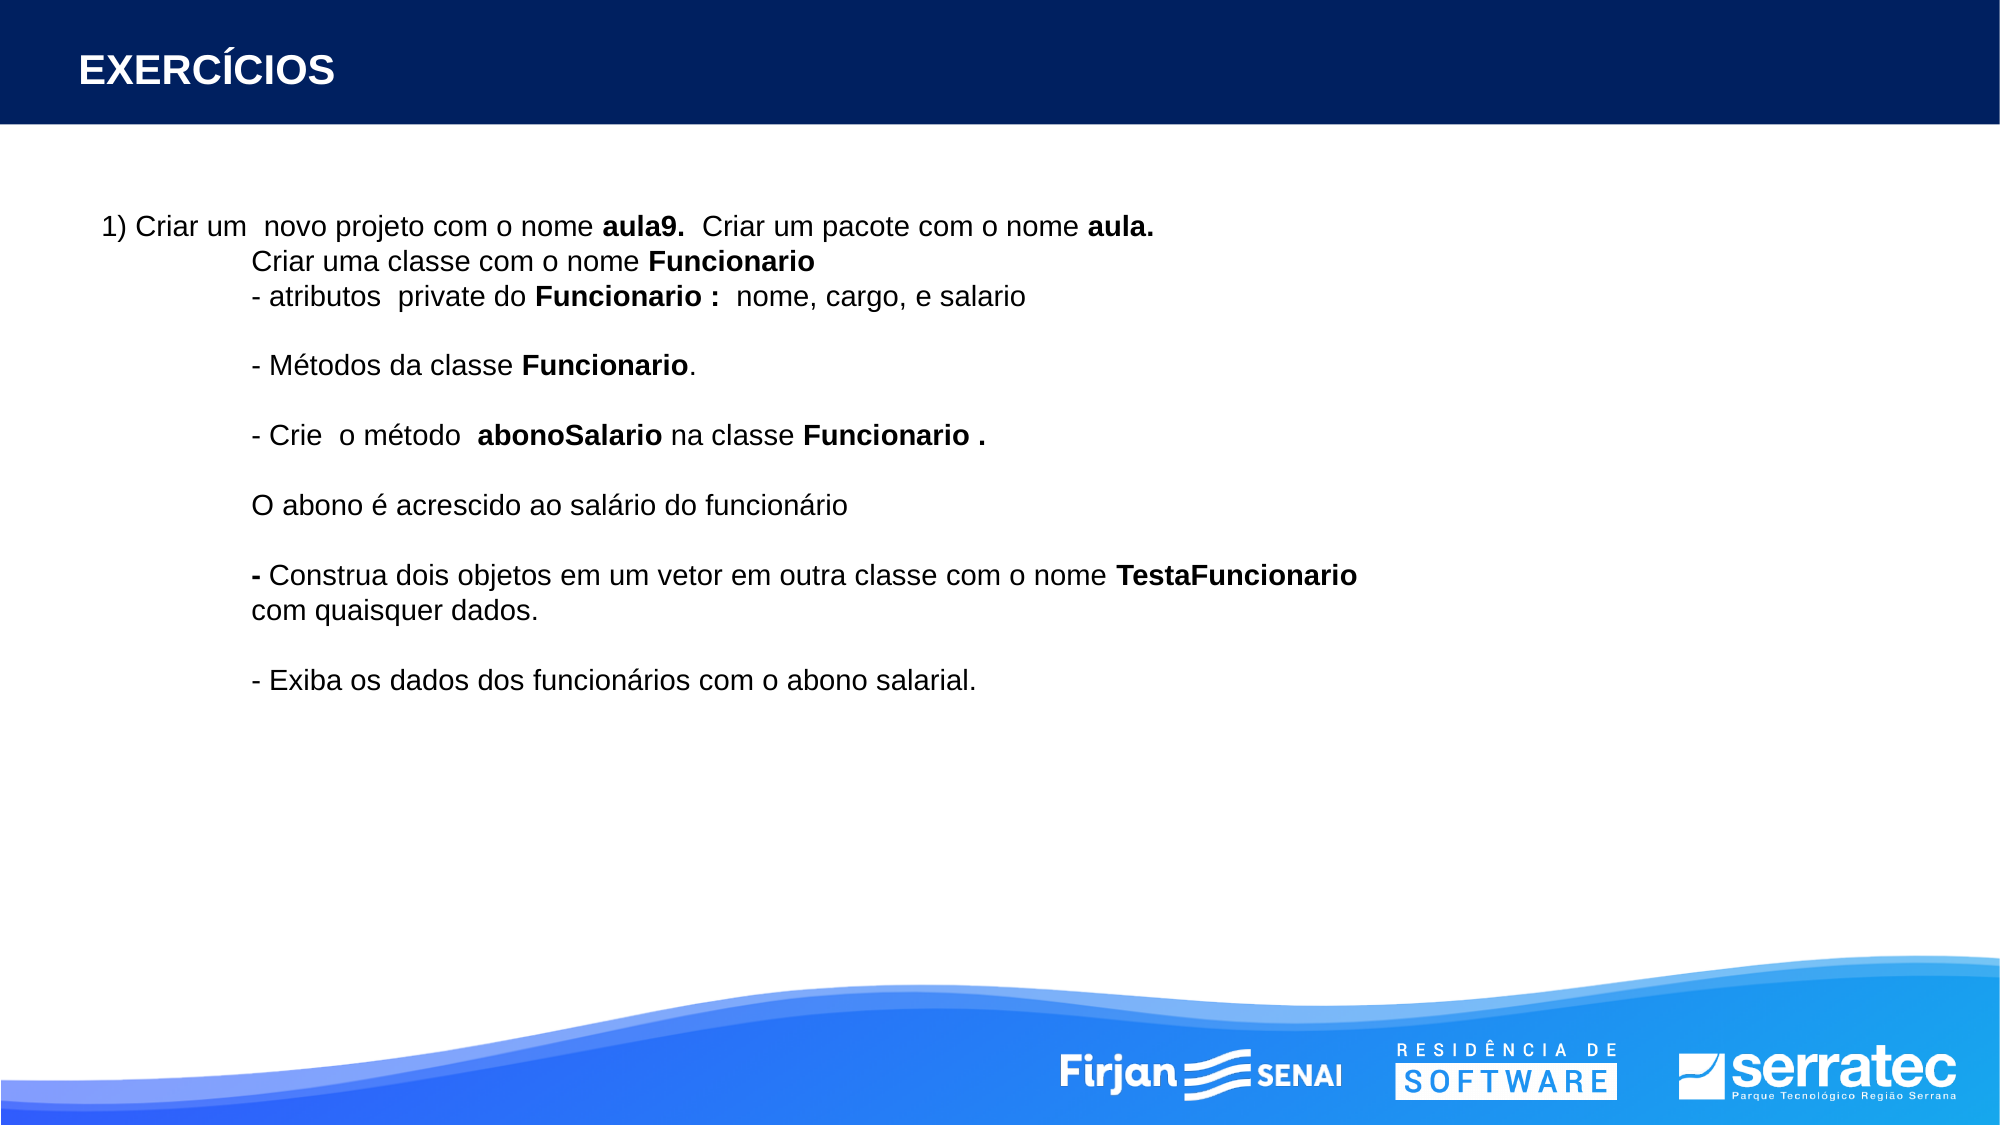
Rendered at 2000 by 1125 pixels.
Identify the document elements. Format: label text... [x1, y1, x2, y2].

text_box 1) Criar um novo projeto com o nome aula9. Criar um pacote com o nome aula. Criar uma classe com o nome Funcionario - atributos private do Funcionario : nome, cargo, e salario - Métodos da classe Funcionario. - Crie o método abonoSalario na classe Funcionario . O abono é acrescido ao salário do funcionário - Construa dois objetos em um vetor em outra classe com o nome TestaFuncionario com quaisquer dados. - Exiba os dados dos funcionários com o abono salarial. [86, 199, 2000, 734]
text_box EXERCÍCIOS [63, 35, 351, 101]
picture [1, 943, 2000, 1125]
